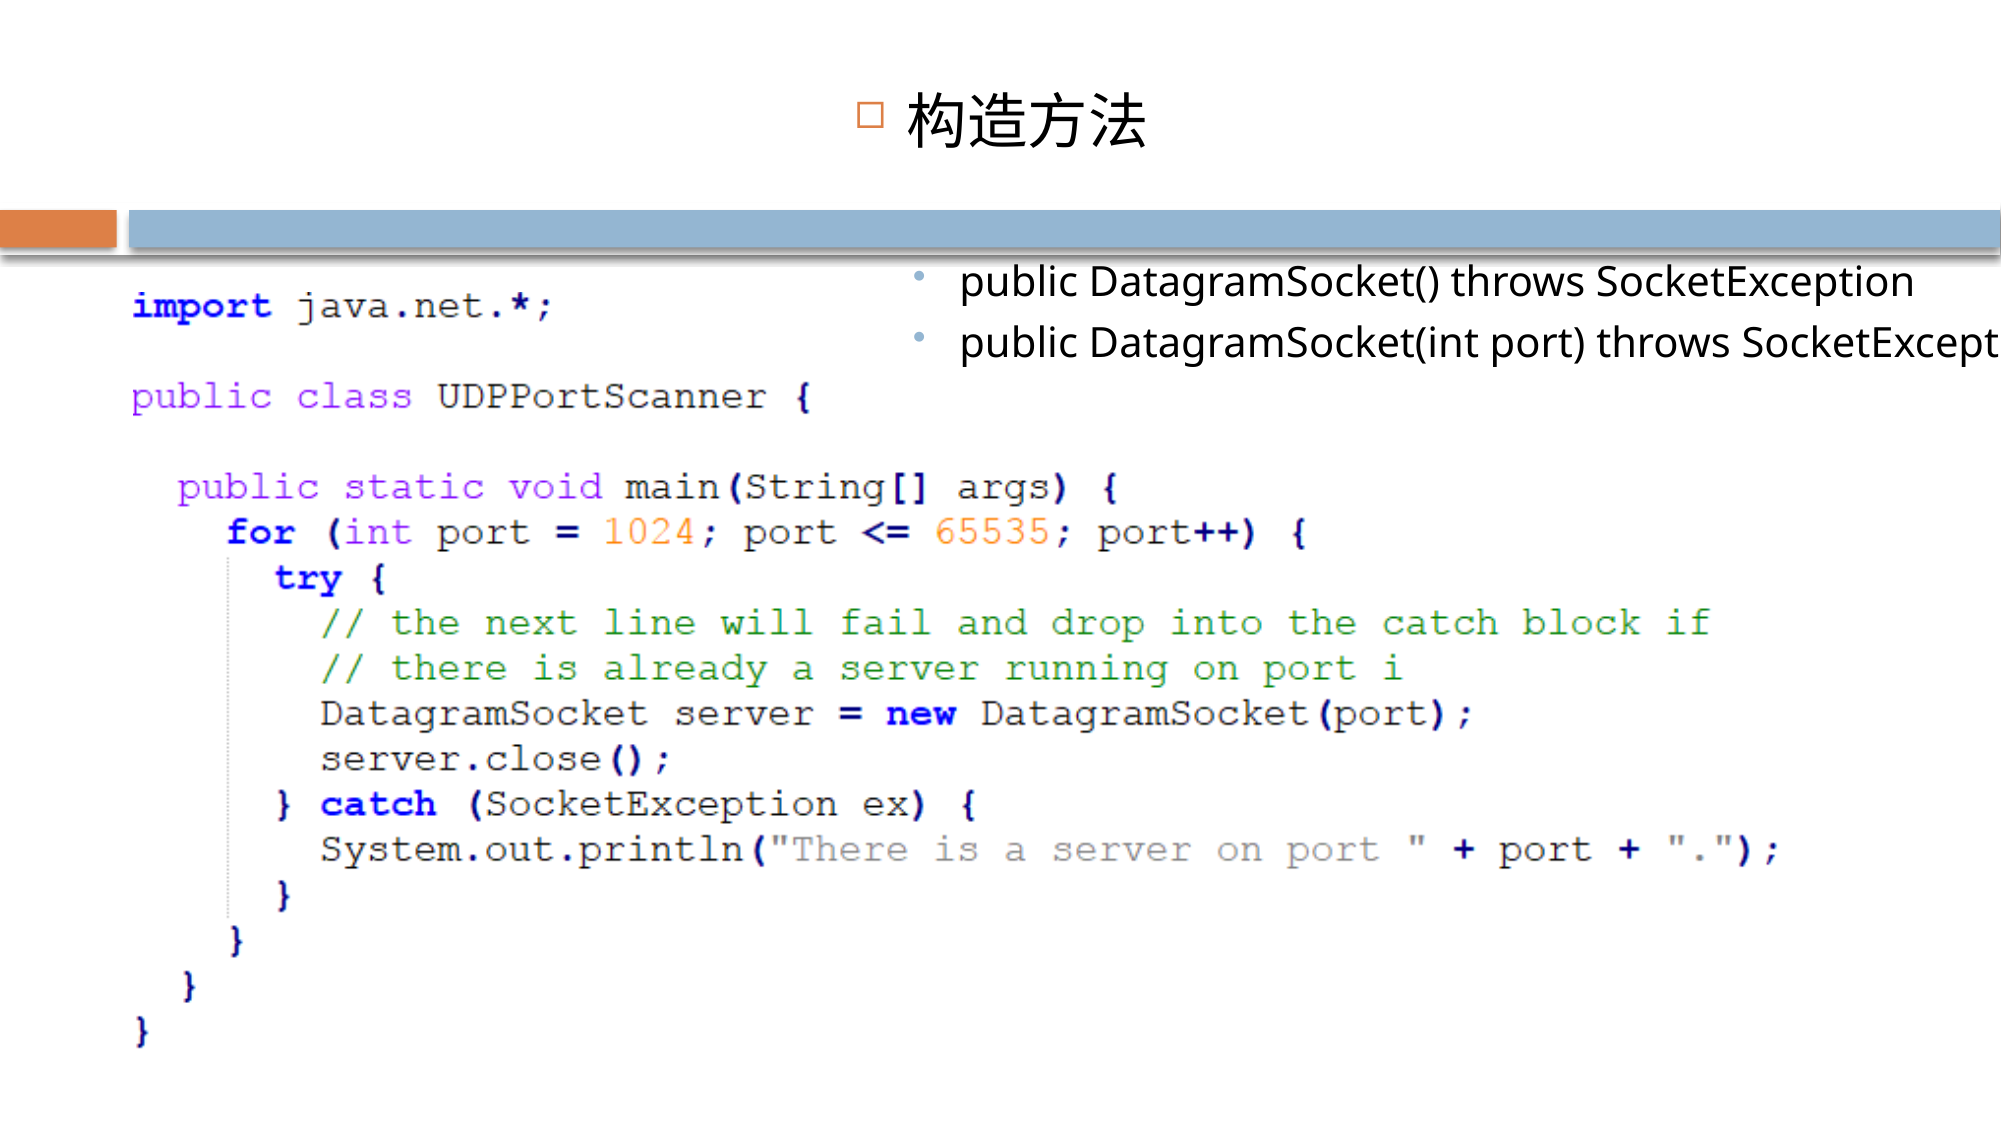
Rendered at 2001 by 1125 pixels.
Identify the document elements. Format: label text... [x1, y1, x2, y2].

list 构造方法 public DatagramSocket() throws SocketException public DatagramSocket(int port) throws SocketException [839, 76, 2000, 814]
picture [133, 292, 1786, 1068]
